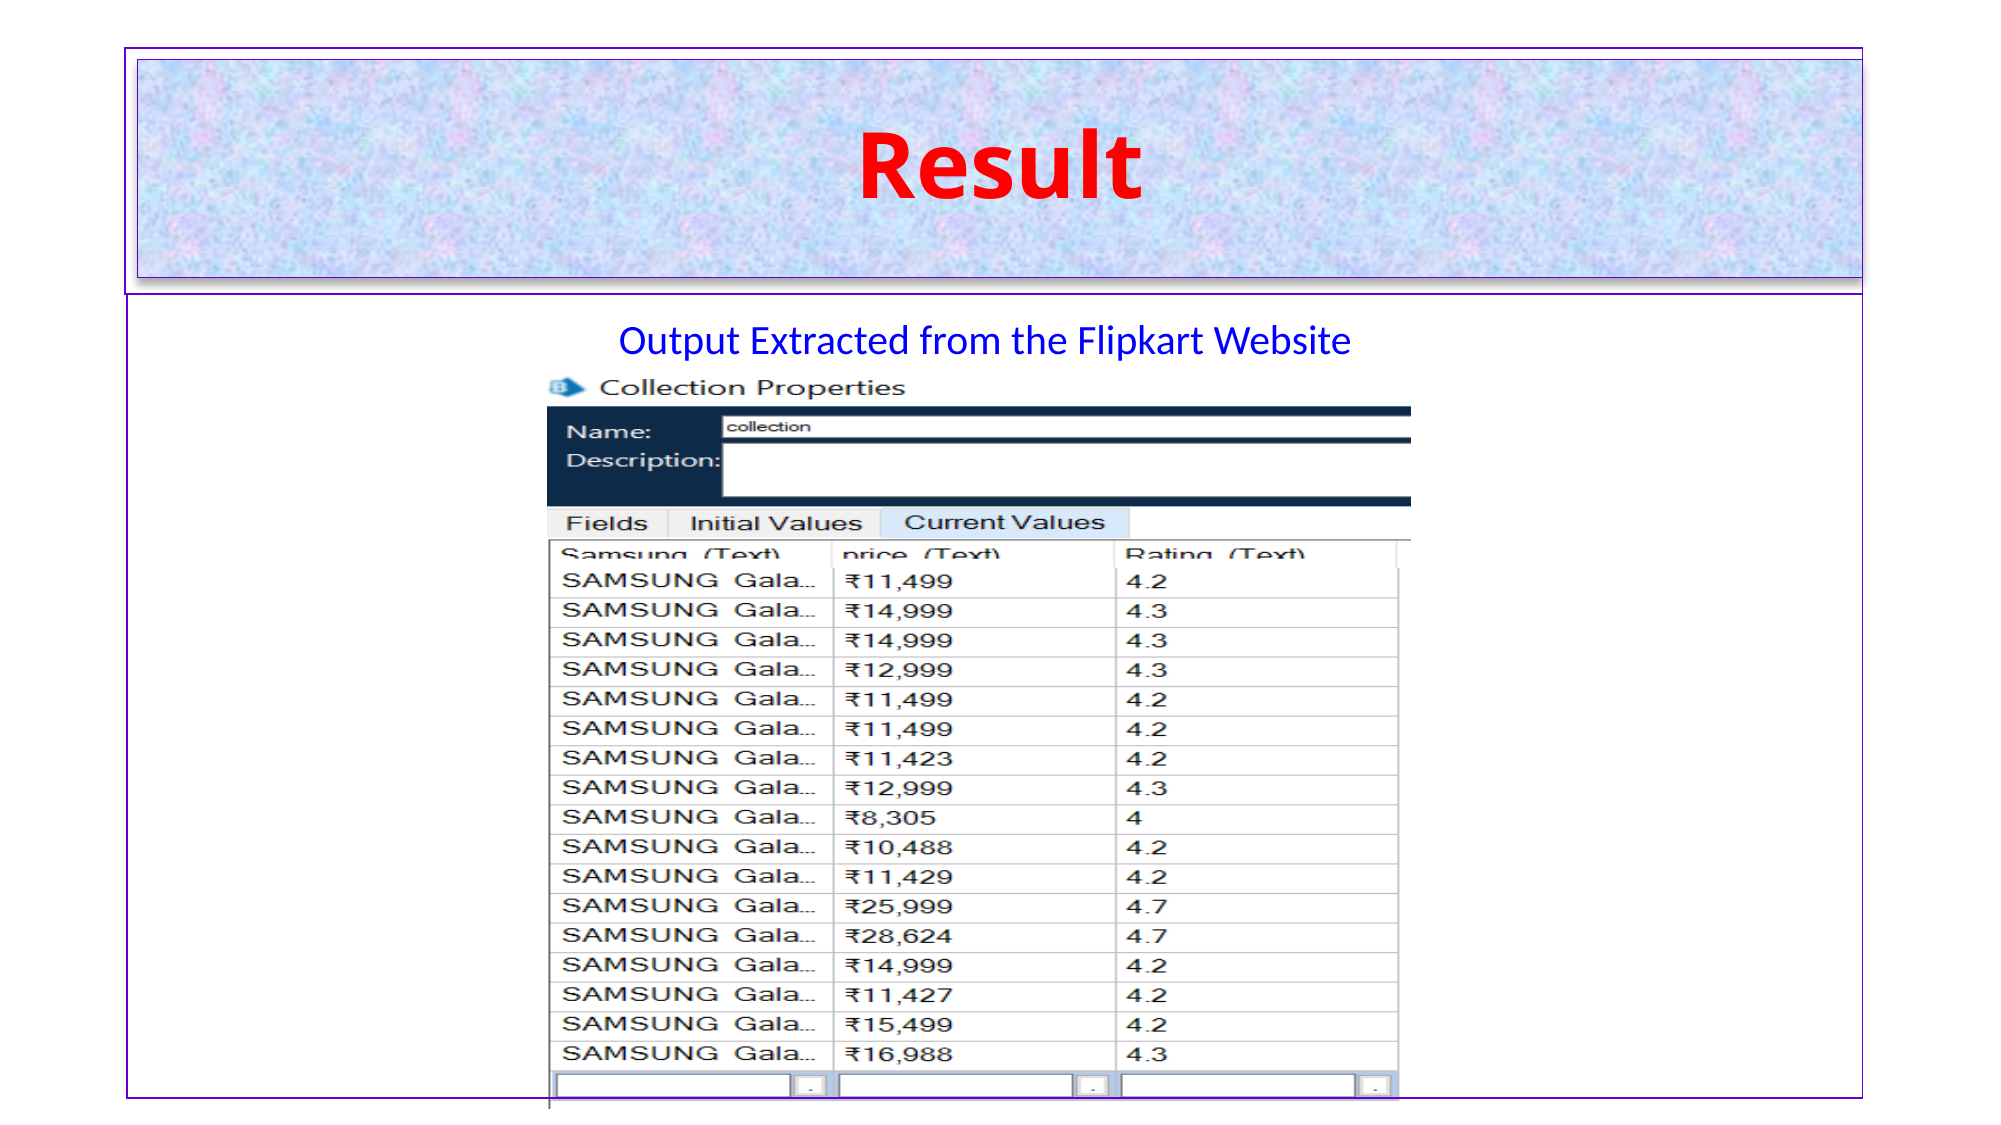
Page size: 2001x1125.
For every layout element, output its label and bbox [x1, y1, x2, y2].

table_header [128, 295, 1862, 1097]
table_header [126, 49, 1862, 293]
list [547, 370, 1411, 1109]
